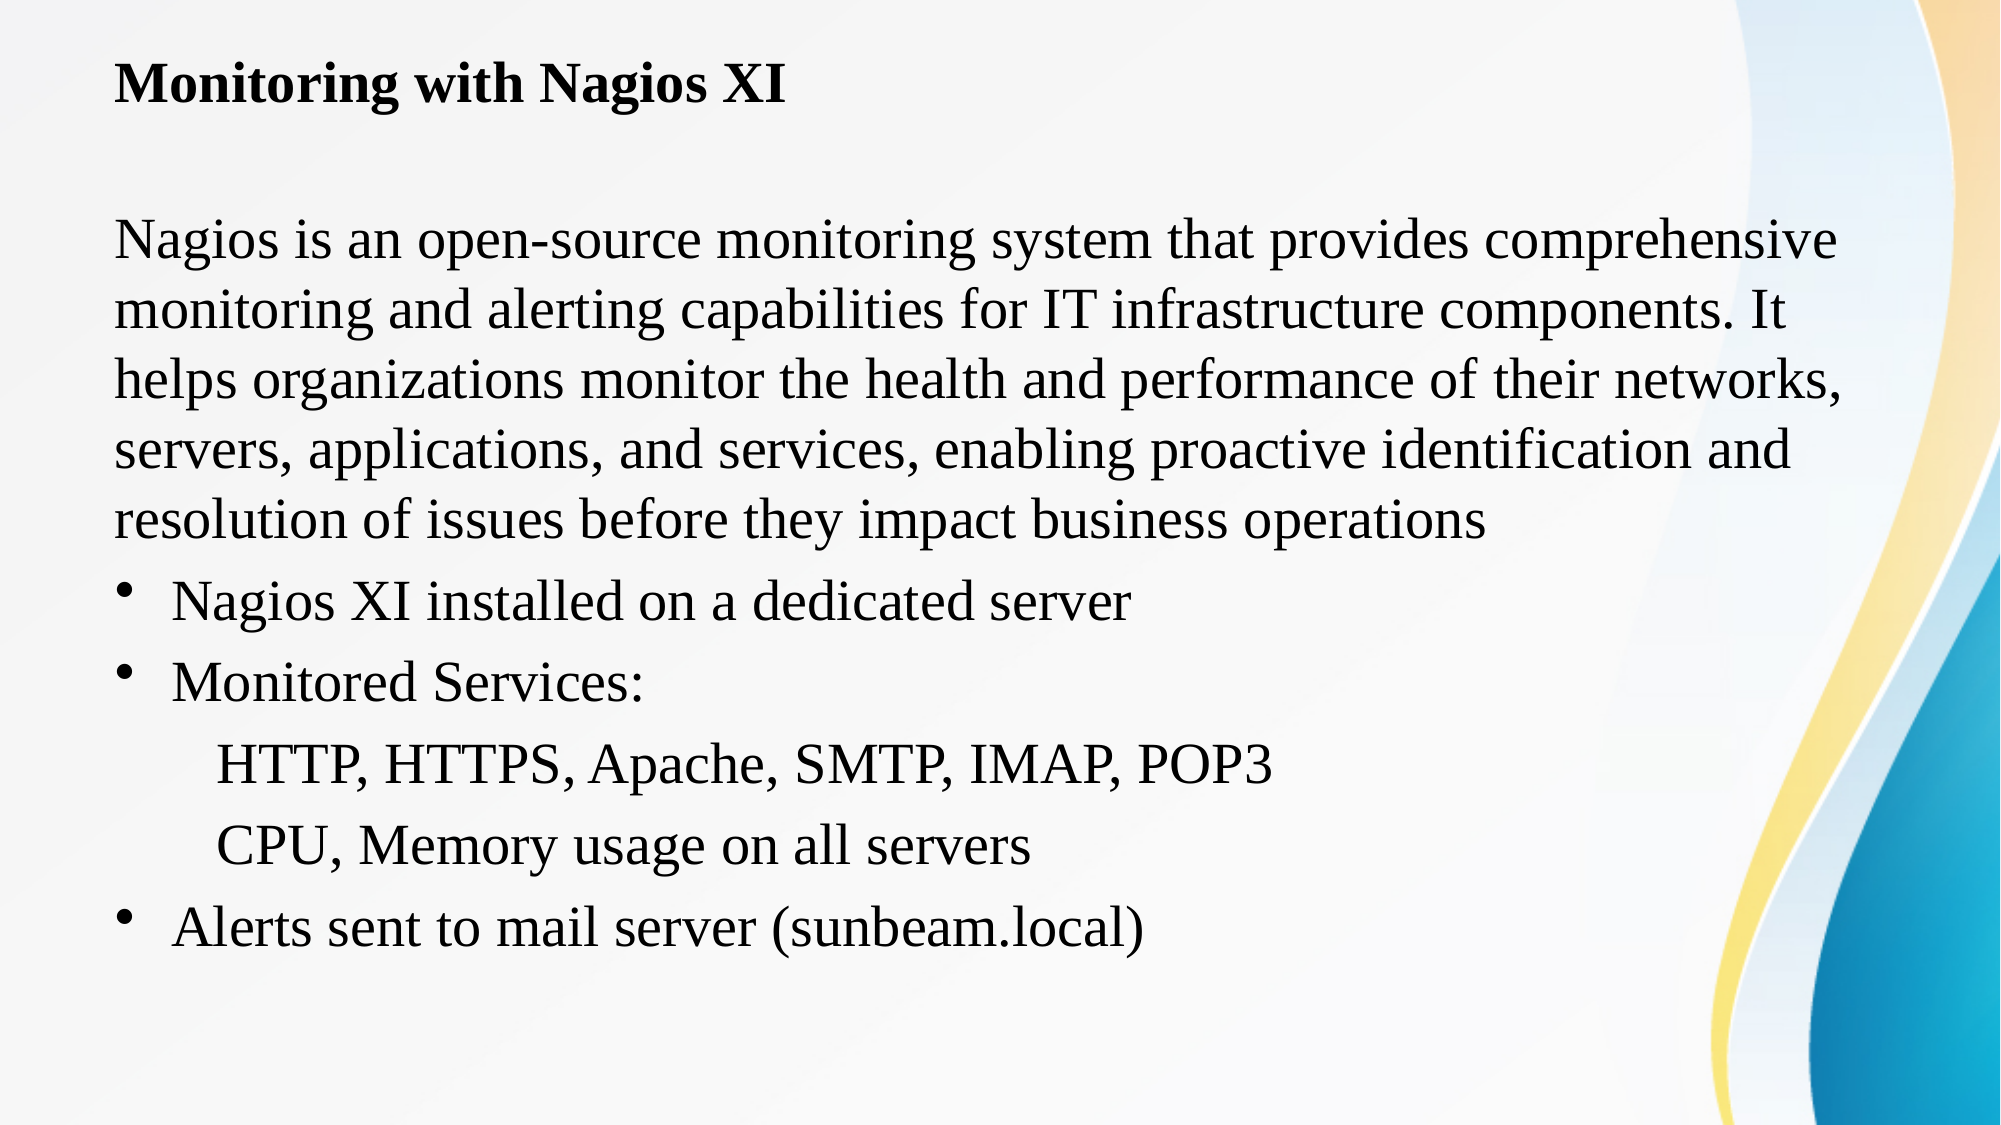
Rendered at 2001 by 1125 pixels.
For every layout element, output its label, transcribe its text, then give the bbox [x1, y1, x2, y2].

picture [0, 0, 2001, 1125]
list Nagios is an open-source monitoring system that provides comprehensive monitoring and alerting capabilities for IT infrastructure components. It helps organizations monitor the health and performance of their networks, servers, applications, and services, enabling proactive identification and resolution of issues before they impact business operations Nagios XI installed on a dedicated server Monitored Services: HTTP, HTTPS, Apache, SMTP, IMAP, POP3 CPU, Memory usage on all servers Alerts sent to mail server (sunbeam.local) [99, 192, 1901, 1006]
title Monitoring with Nagios XI [99, 30, 1901, 127]
